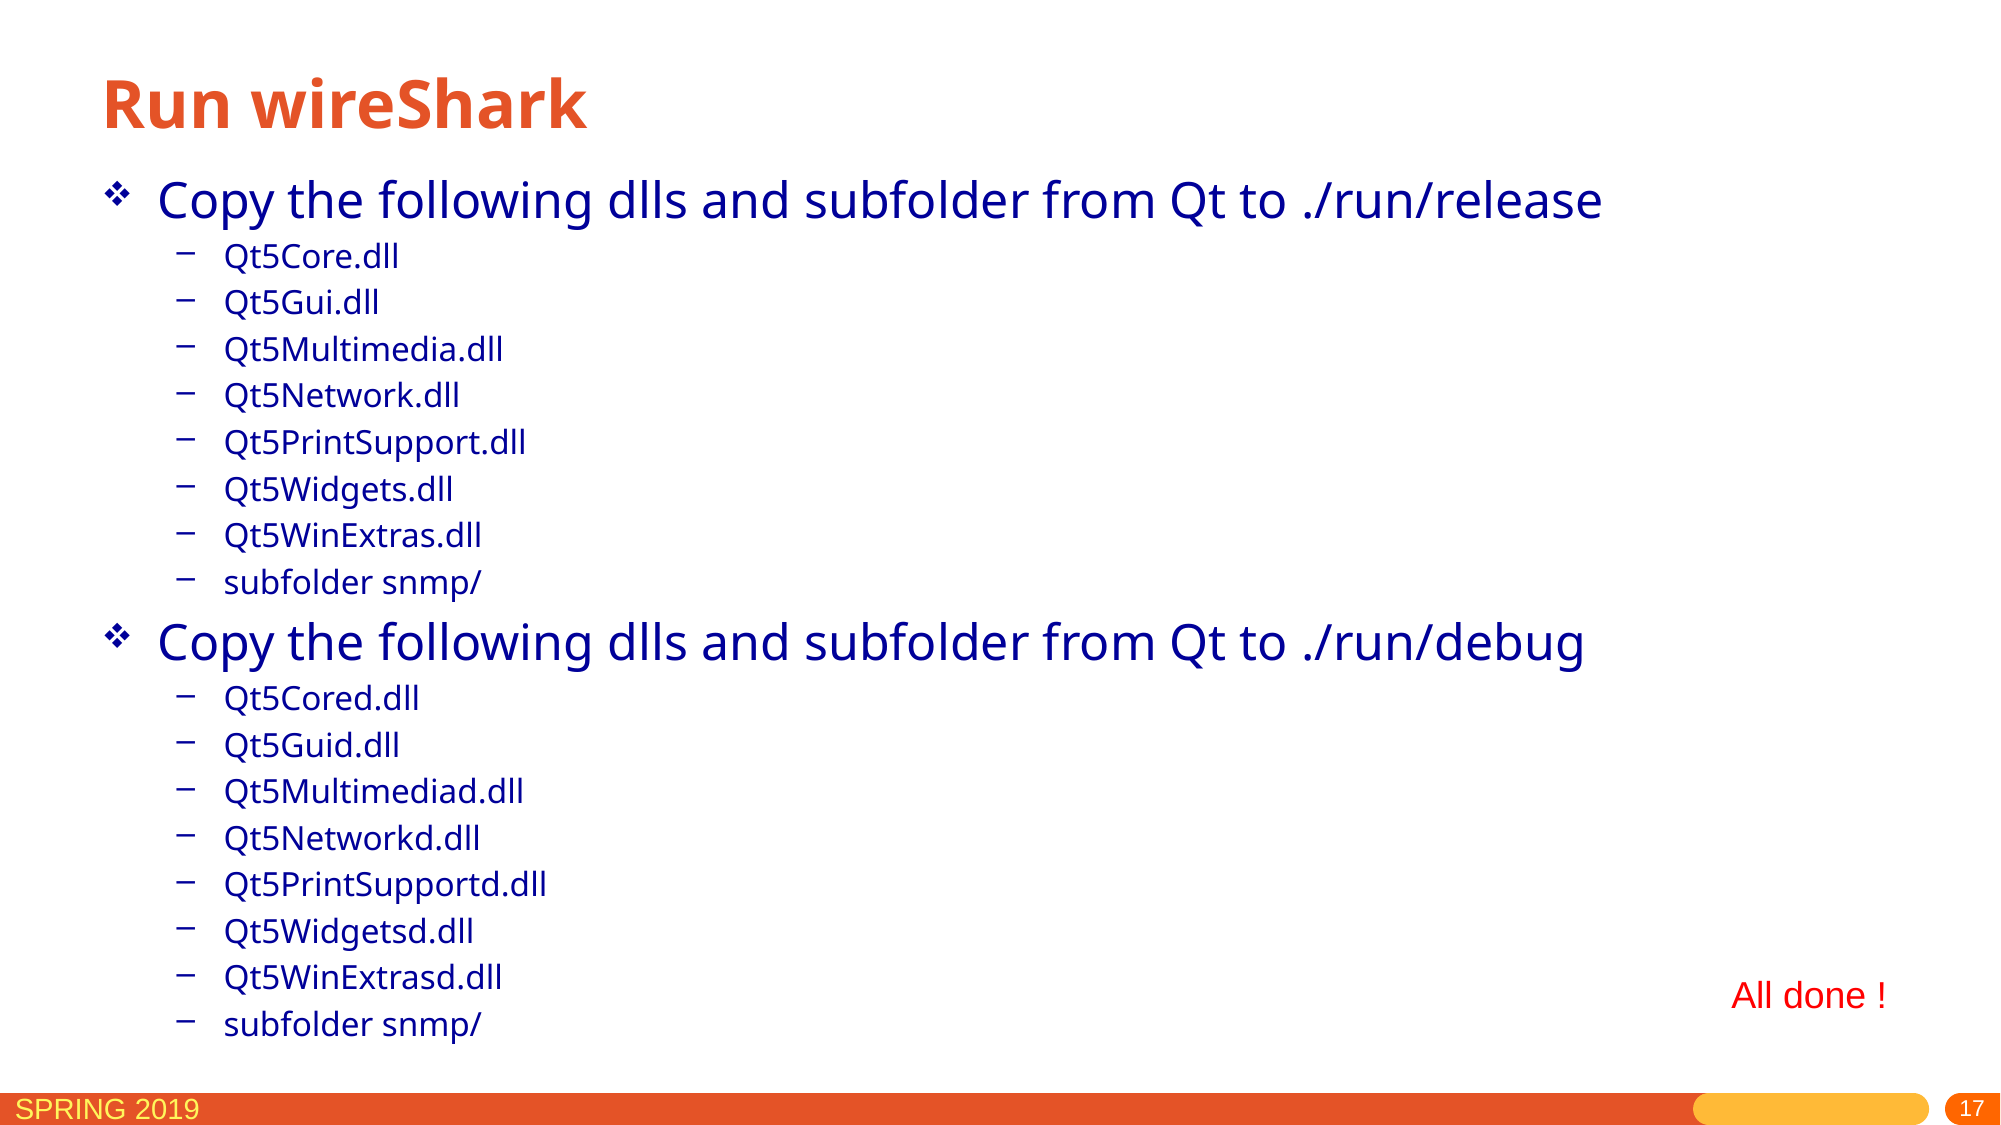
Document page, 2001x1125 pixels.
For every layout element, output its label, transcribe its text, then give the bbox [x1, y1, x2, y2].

list Copy the following dlls and subfolder from Qt to ./run/release Qt5Core.dll Qt5Gui.dll Qt5Multimedia.dll Qt5Network.dll Qt5PrintSupport.dll Qt5Widgets.dll Qt5WinExtras.dll subfolder snmp/ Copy the following dlls and subfolder from Qt to ./run/debug Qt5Cored.dll Qt5Guid.dll Qt5Multimediad.dll Qt5Networkd.dll Qt5PrintSupportd.dll Qt5Widgetsd.dll Qt5WinExtrasd.dll subfolder snmp/ [86, 160, 1762, 1125]
text_box All done ! [1637, 964, 1981, 1024]
title Run wireShark [86, 42, 1914, 161]
